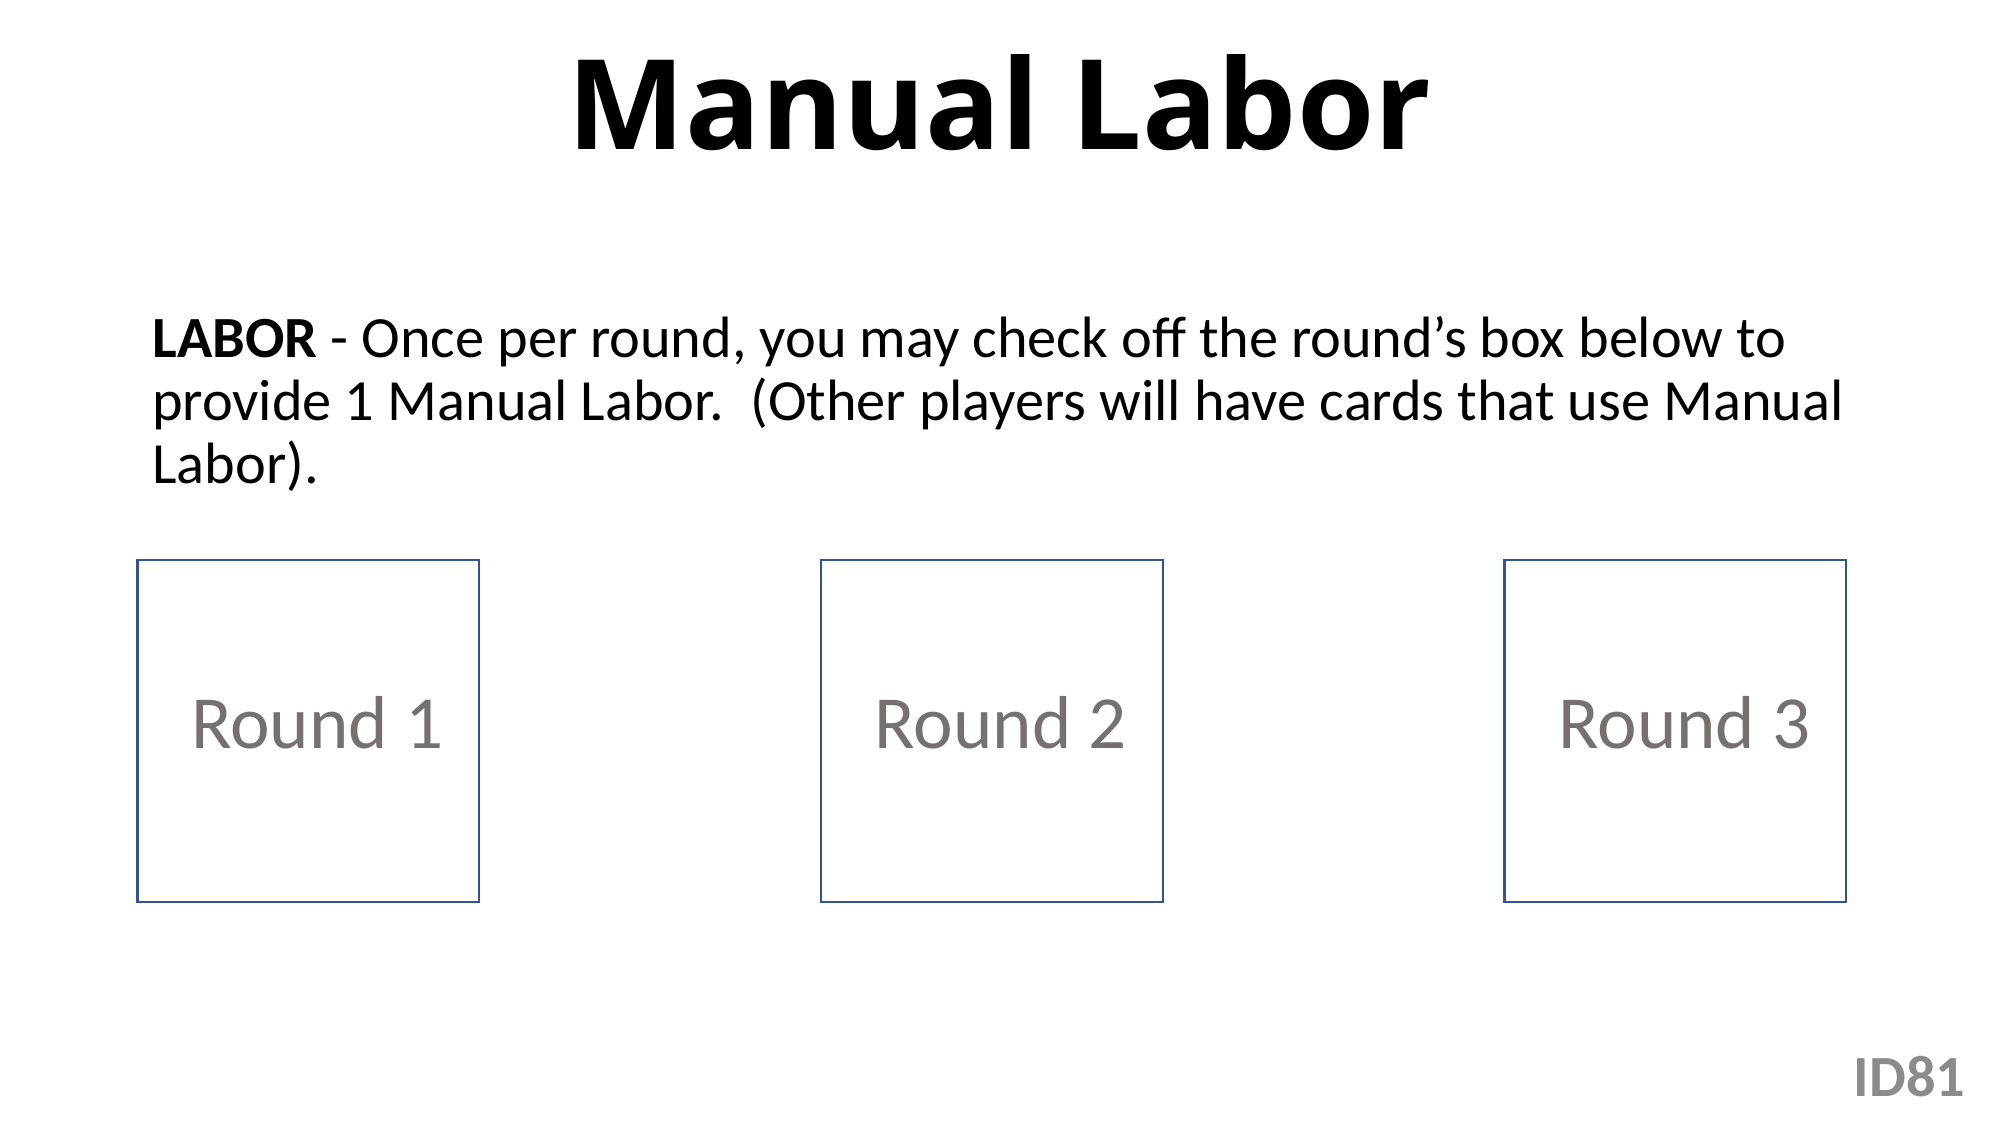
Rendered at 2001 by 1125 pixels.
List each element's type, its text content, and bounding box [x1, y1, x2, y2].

text_box Round 2 [860, 666, 1163, 771]
text_box Round 3 [1543, 666, 1847, 771]
text_box [1503, 559, 1847, 903]
text_box [820, 559, 1164, 903]
title Manual Labor [137, 0, 1863, 218]
slide_number 81 [1530, 1042, 1981, 1103]
list LABOR - Once per round, you may check off the round’s box below to provide 1 Manual Labor. (Other players will have cards that use Manual Labor). [137, 299, 1863, 531]
text_box [136, 559, 480, 903]
text_box Round 1 [176, 666, 480, 771]
